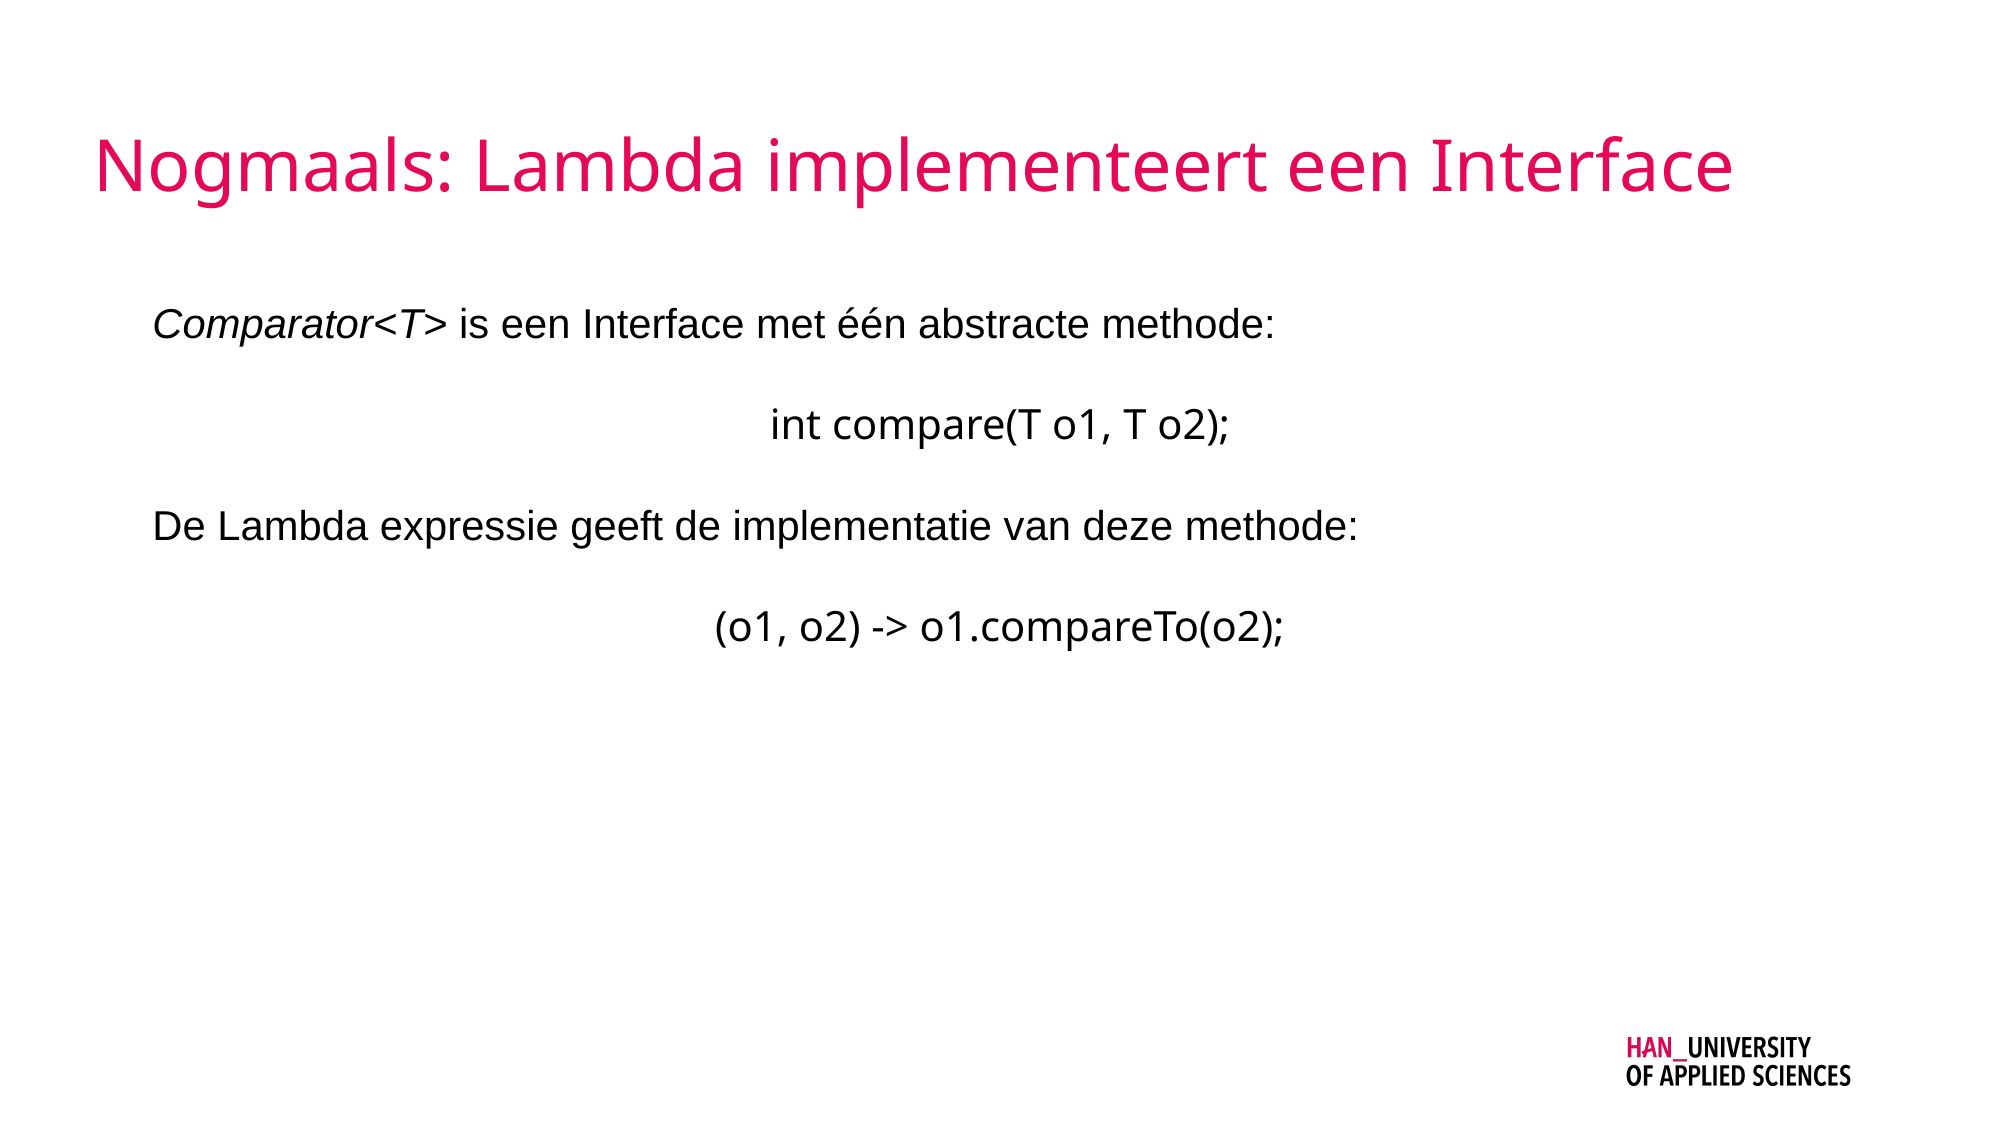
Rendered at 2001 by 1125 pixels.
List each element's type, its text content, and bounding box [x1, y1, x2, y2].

picture [1620, 1016, 1877, 1125]
list Comparator<T> is een Interface met één abstracte methode: int compare(T o1, T o2); De Lambda expressie geeft de implementatie van deze methode: (o1, o2) -> o1.compareTo(o2); [137, 299, 1863, 1014]
title Nogmaals: Lambda implementeert een Interface [78, 59, 1925, 278]
